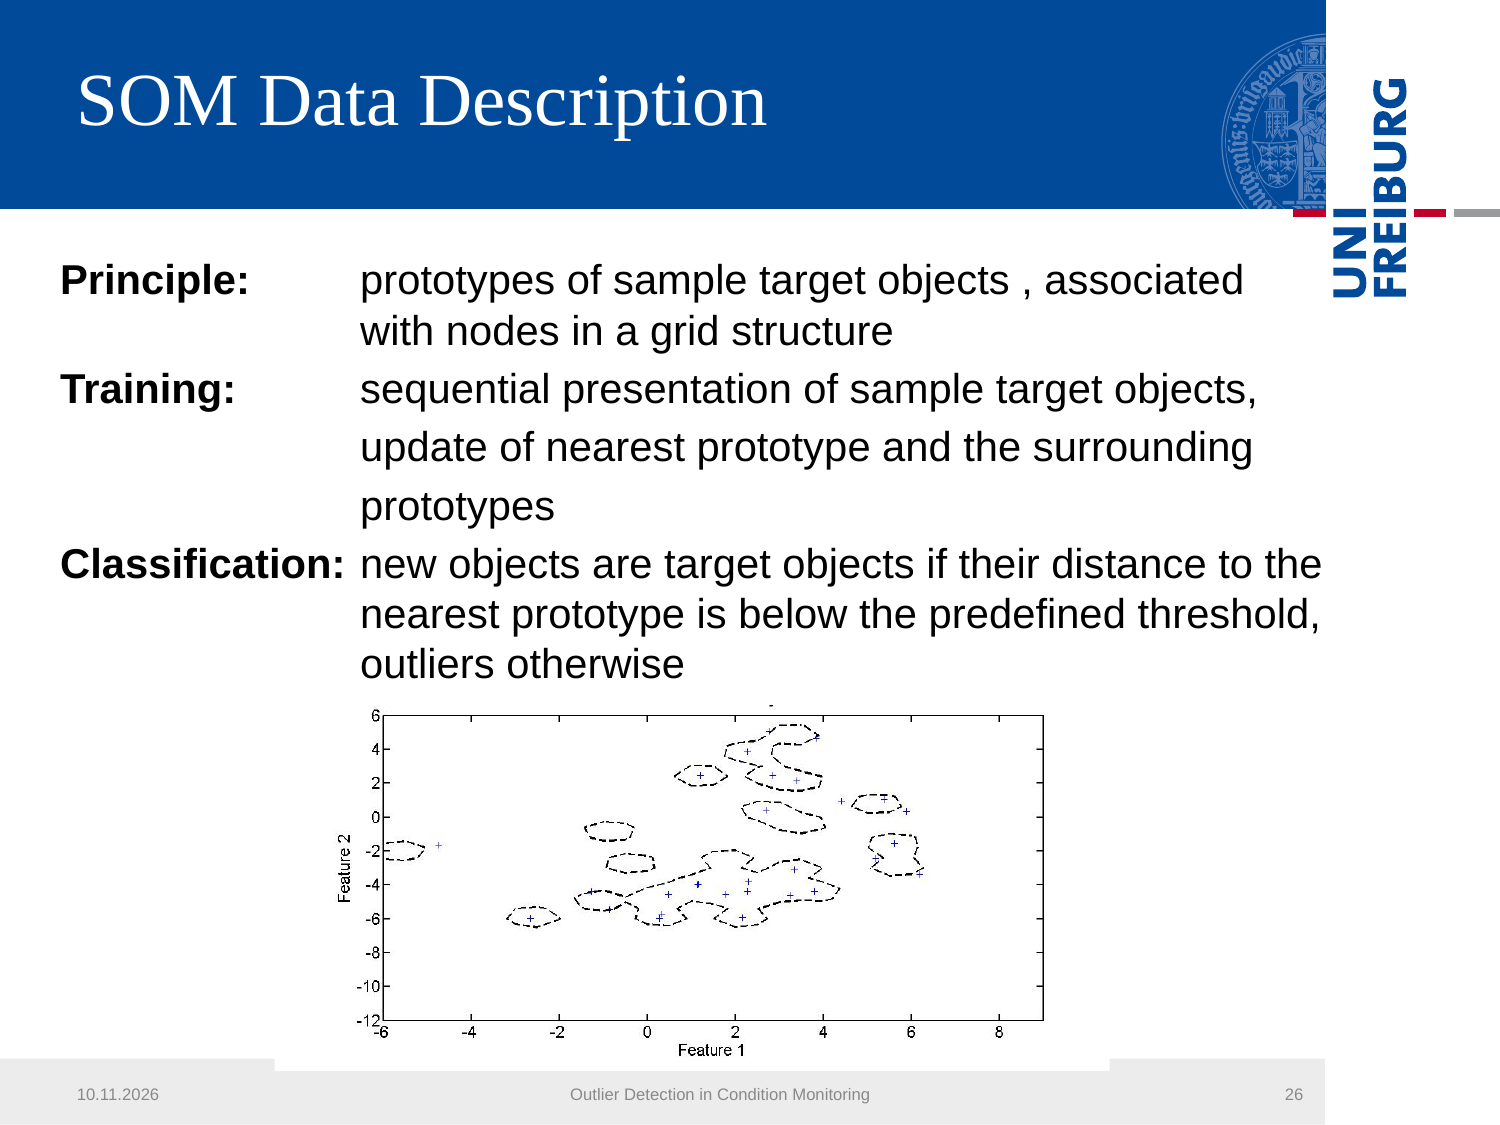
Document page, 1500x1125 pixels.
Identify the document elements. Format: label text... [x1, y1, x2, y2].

footer Outlier Detection in Condition Monitoring [230, 1074, 1211, 1114]
slide_number 26 [1234, 1074, 1304, 1114]
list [274, 705, 1110, 1071]
title SOM Data Description [76, 50, 1235, 169]
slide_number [76, 1074, 207, 1114]
list Principle: prototypes of sample target objects , associated with nodes in a grid structure Training: sequential presentation of sample target objects, update of nearest prototype and the surrounding prototypes Classification: new objects are target objects if their distance to the nearest prototype is below the predefined threshold, outliers otherwise [60, 253, 1324, 644]
